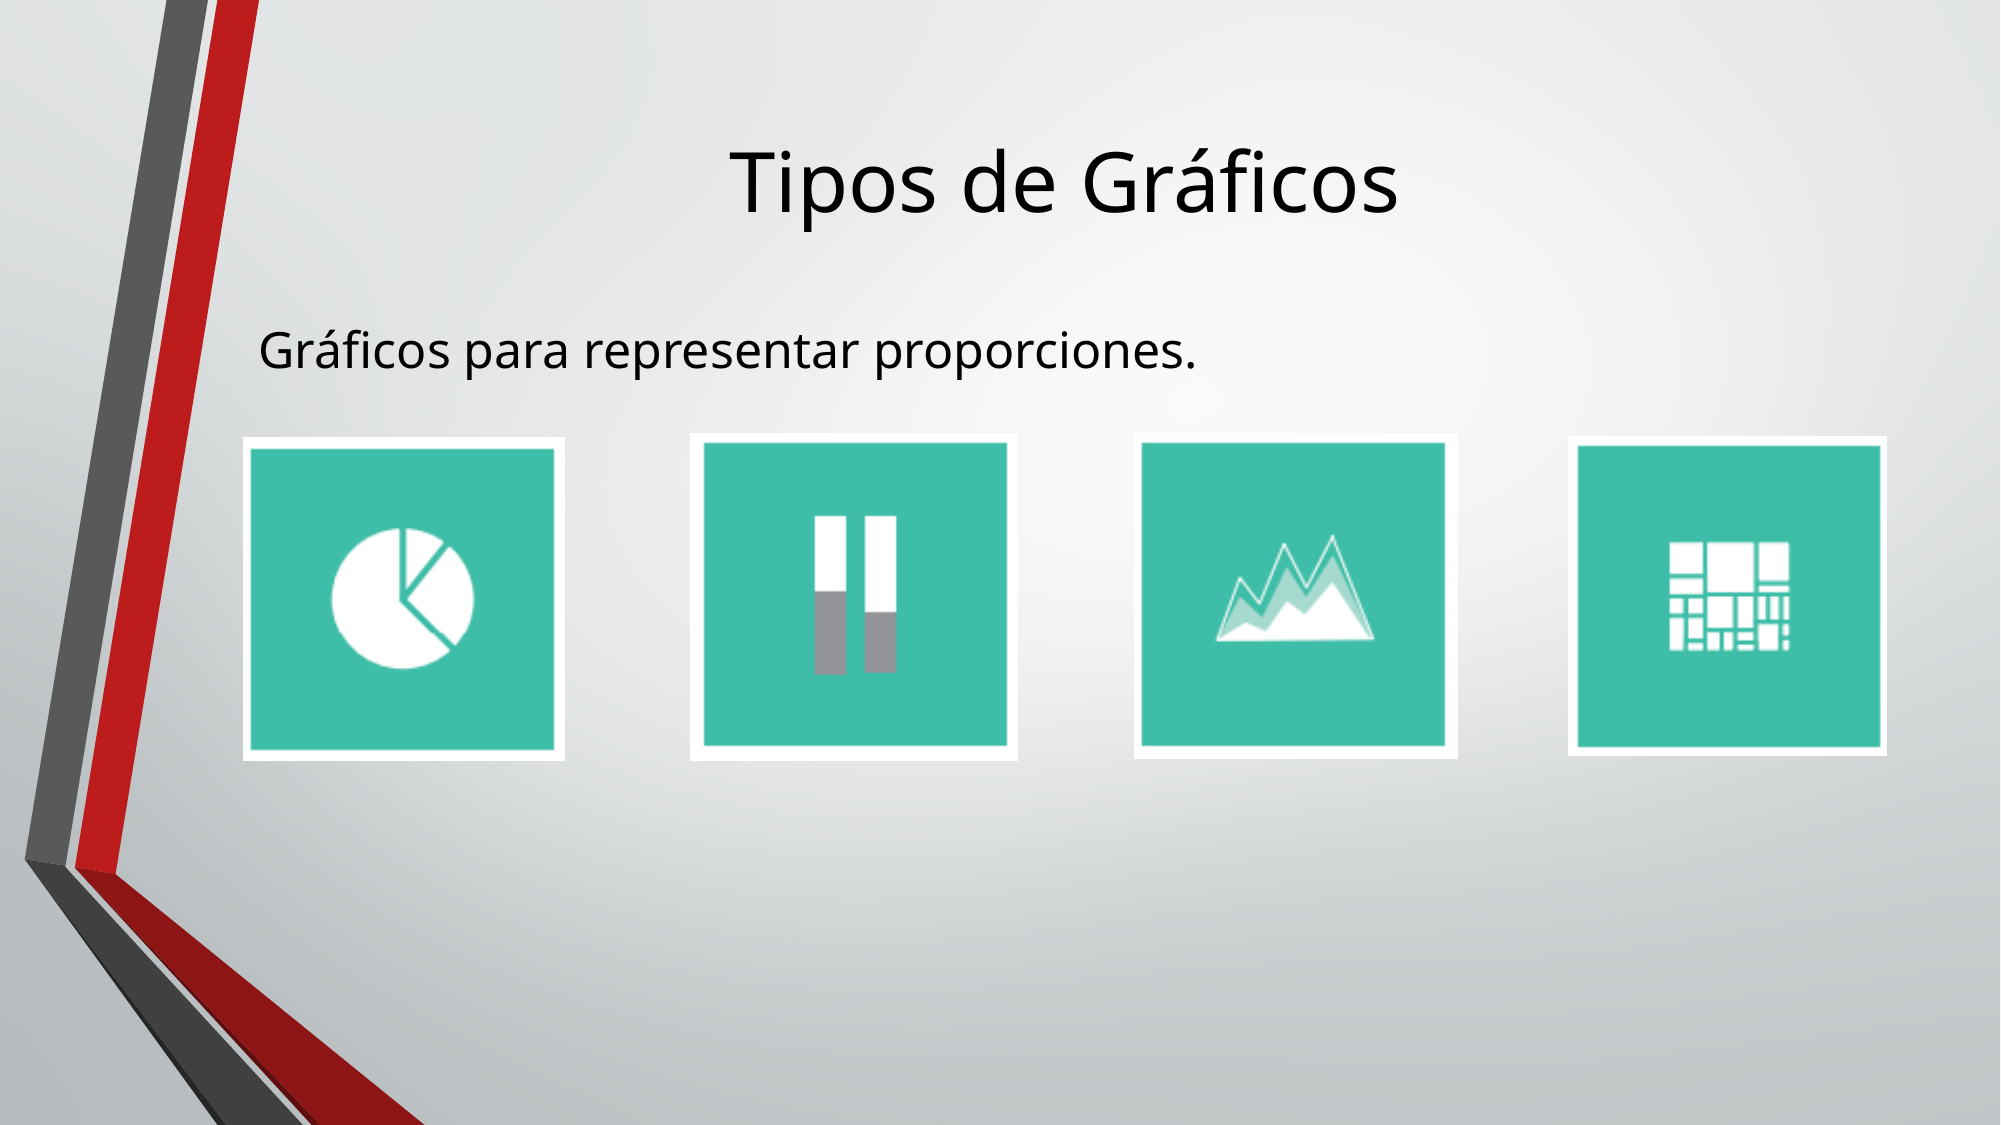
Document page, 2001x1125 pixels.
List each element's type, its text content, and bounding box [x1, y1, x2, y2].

picture [690, 433, 1018, 761]
picture [1133, 433, 1458, 759]
picture [243, 437, 565, 761]
title Tipos de Gráficos [243, 112, 1887, 246]
picture [1567, 436, 1888, 756]
list Gráficos para representar proporciones. [243, 246, 1887, 450]
